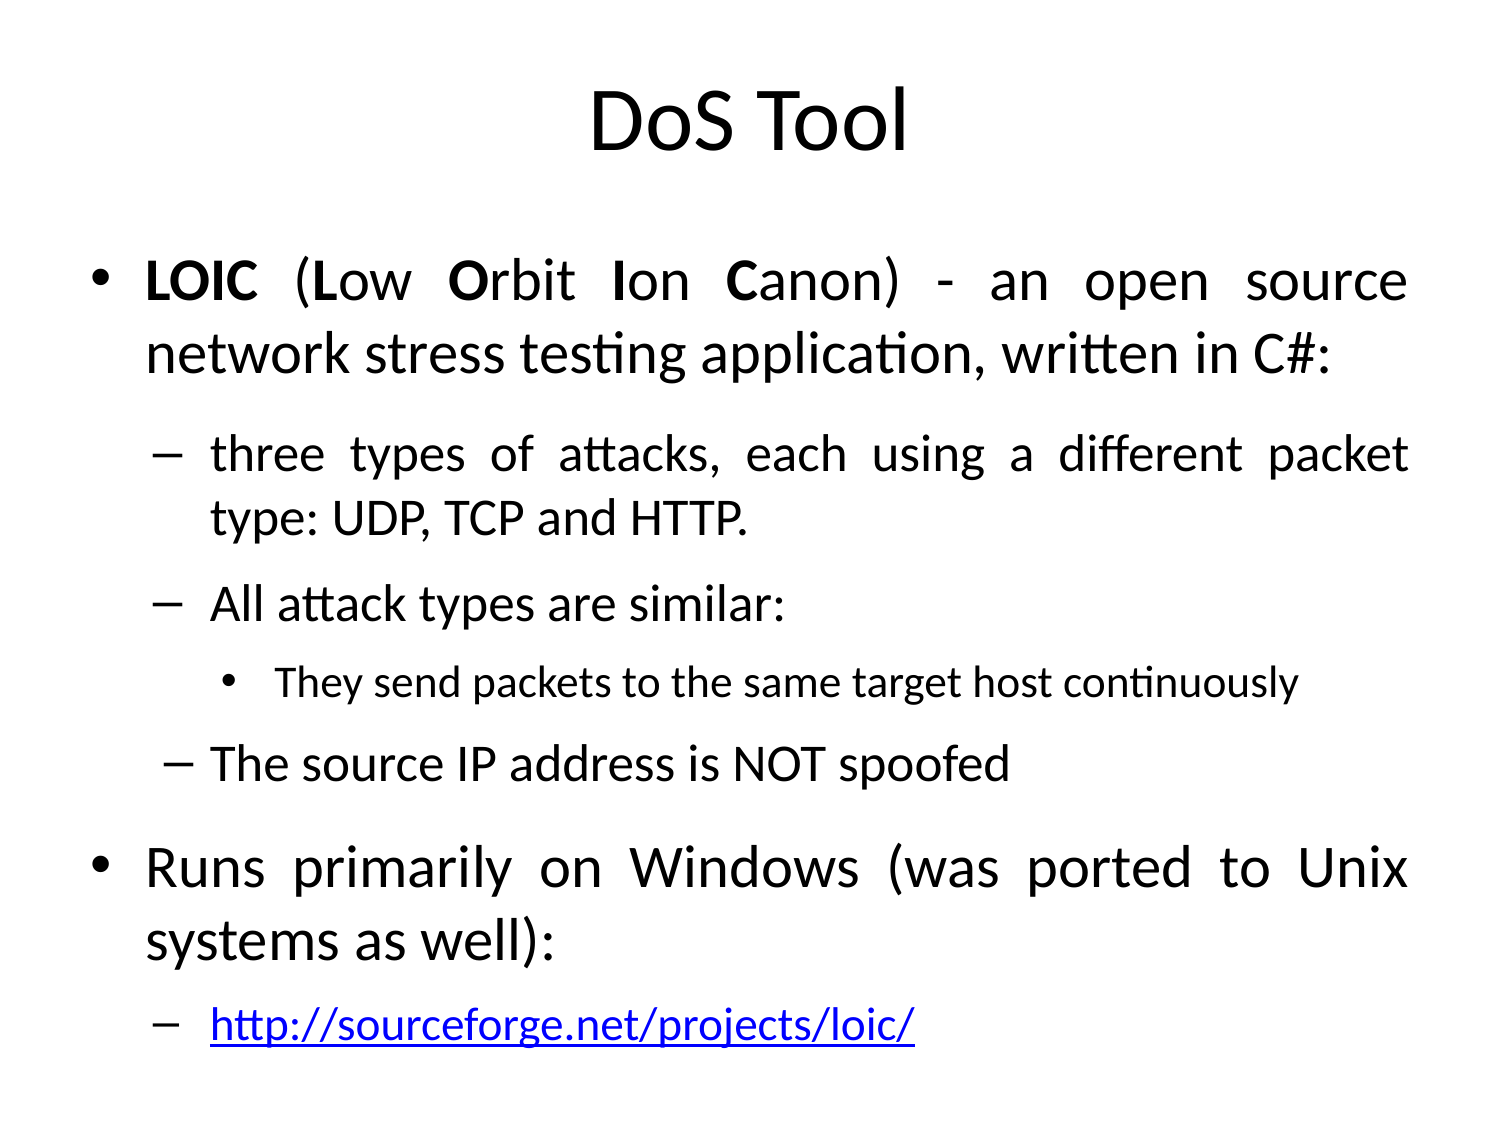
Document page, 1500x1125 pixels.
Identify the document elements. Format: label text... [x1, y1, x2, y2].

title DoS Tool [75, 20, 1425, 208]
list LOIC (Low Orbit Ion Canon) - an open source network stress testing application, written in C#: three types of attacks, each using a different packet type: UDP, TCP and HTTP. All attack types are similar: They send packets to the same target host continuously The source IP address is NOT spoofed Runs primarily on Windows (was ported to Unix systems as well): http://sourceforge.net/projects/loic/ [75, 232, 1425, 1071]
